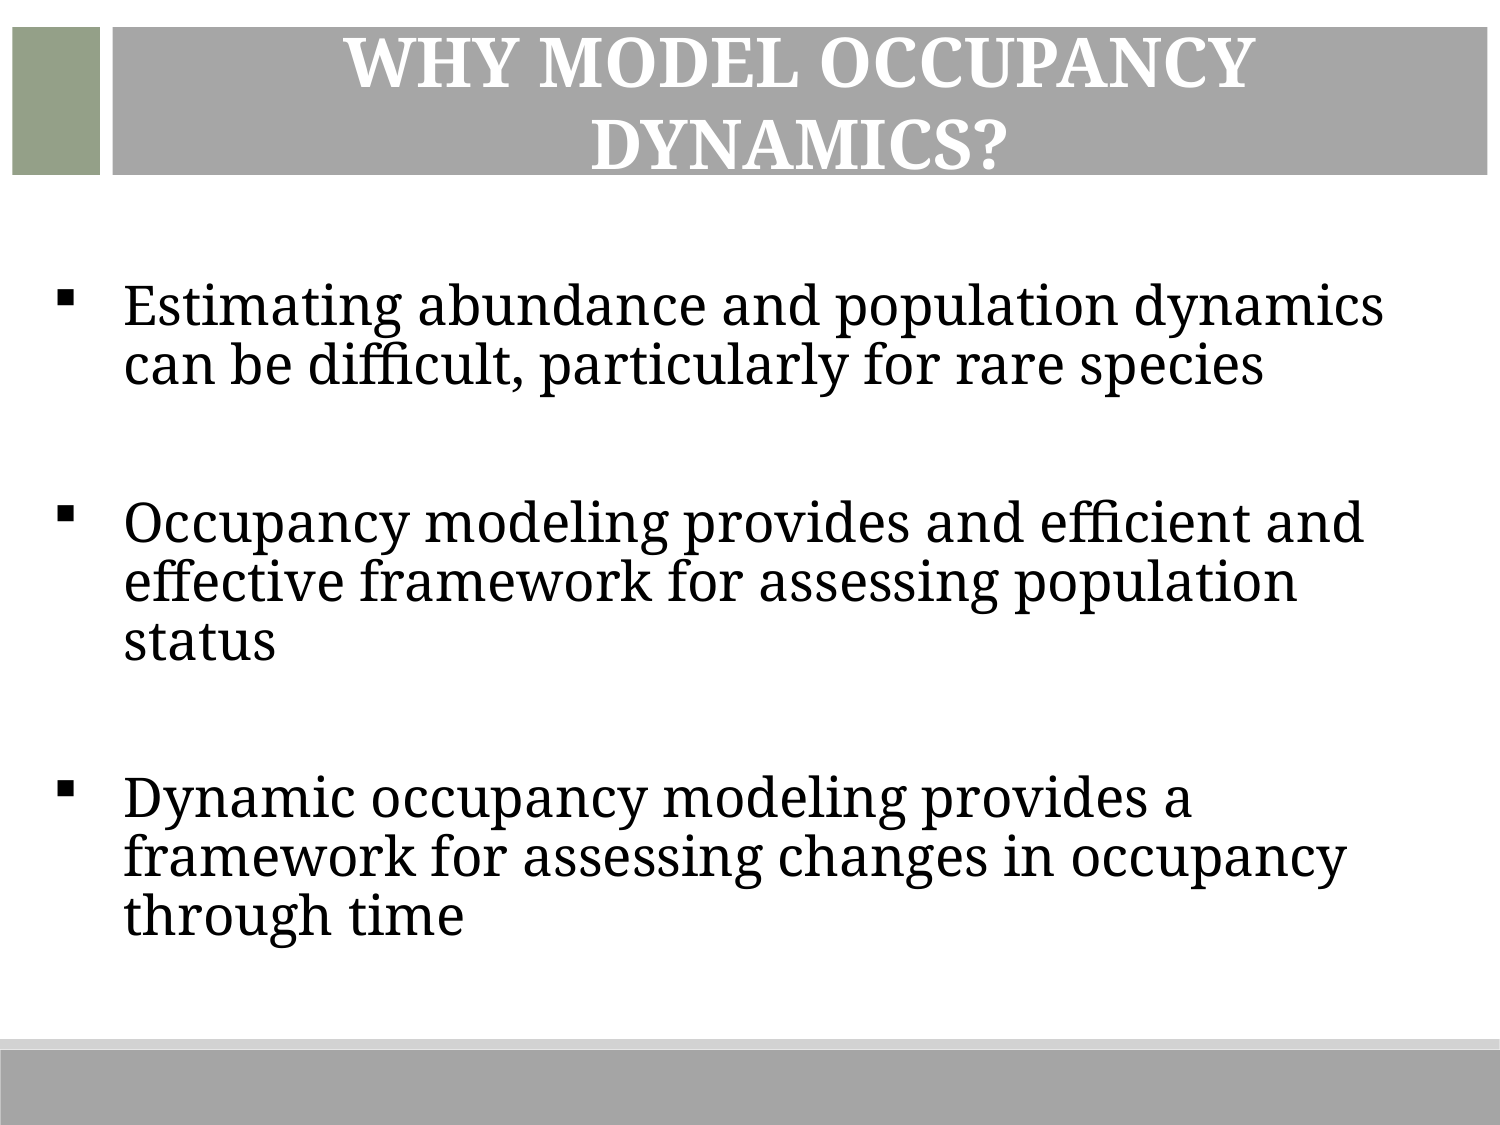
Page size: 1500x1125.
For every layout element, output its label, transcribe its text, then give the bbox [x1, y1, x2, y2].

text_box Why Model Occupancy Dynamics? [111, 26, 1489, 176]
text_box [11, 26, 101, 176]
text_box Estimating abundance and population dynamics can be difficult, particularly for rare species Occupancy modeling provides and efficient and effective framework for assessing population status Dynamic occupancy modeling provides a framework for assessing changes in occupancy through time [38, 271, 1426, 963]
